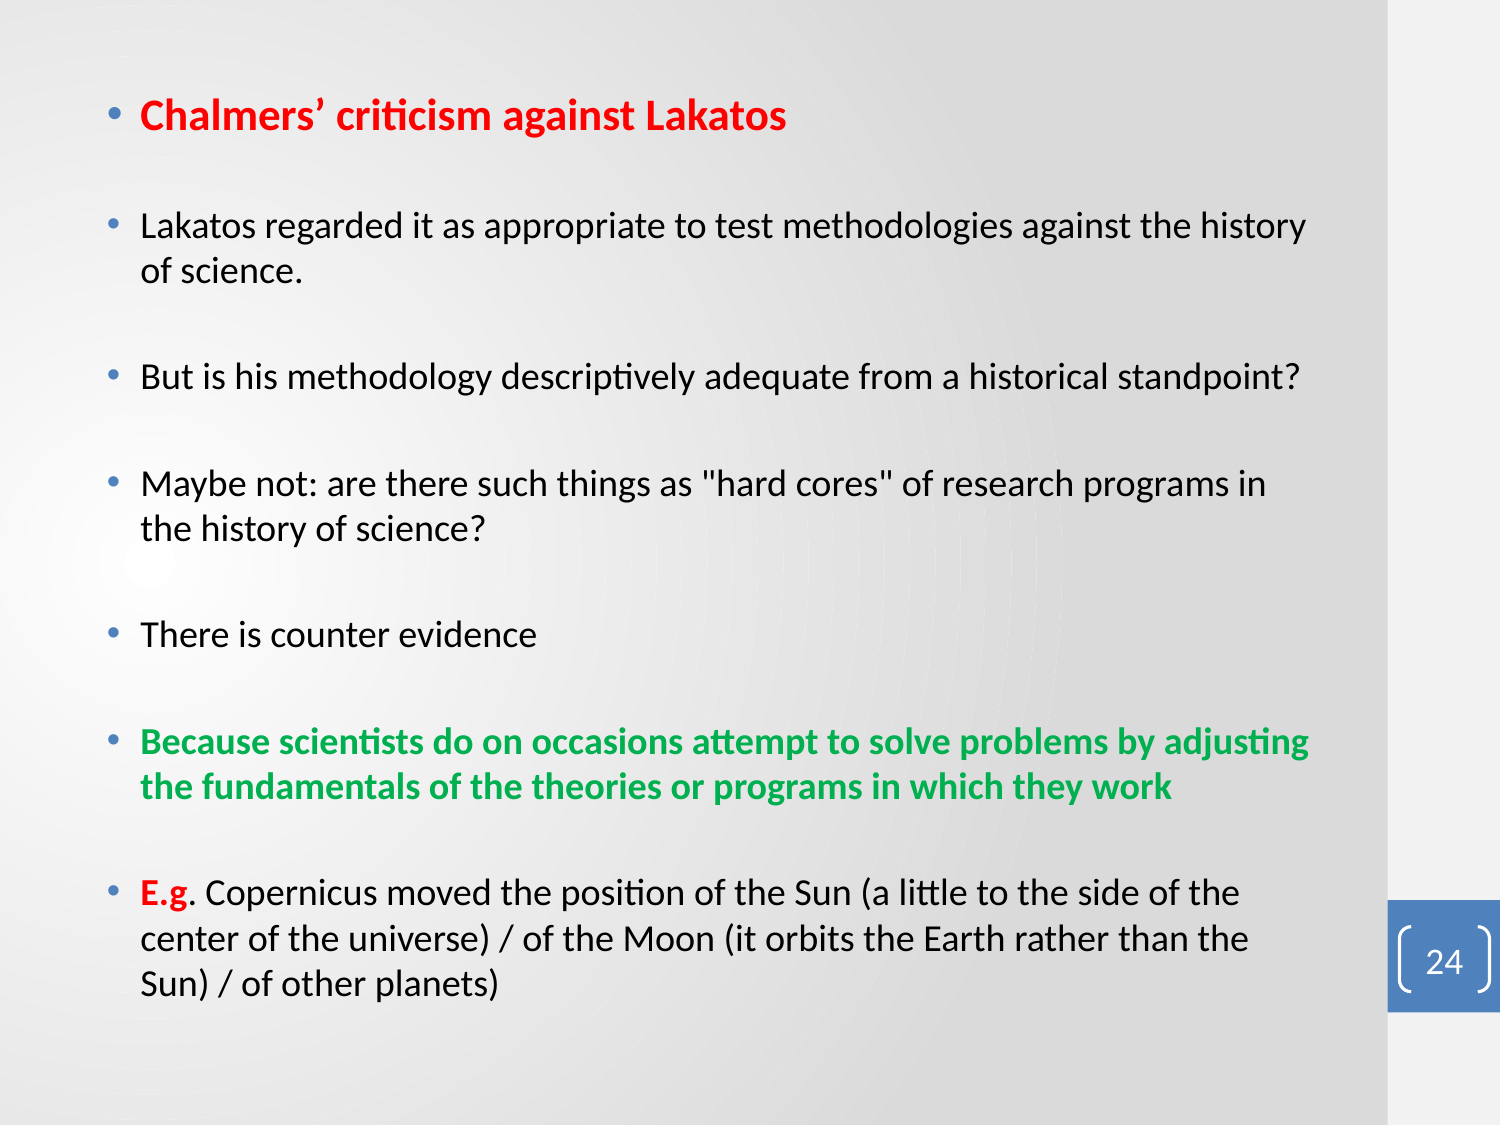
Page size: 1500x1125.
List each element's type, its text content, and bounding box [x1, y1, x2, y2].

list Chalmers’ criticism against Lakatos Lakatos regarded it as appropriate to test methodologies against the history of science. But is his methodology descriptively adequate from a historical standpoint? Maybe not: are there such things as "hard cores" of research programs in the history of science? There is counter evidence Because scientists do on occasions attempt to solve problems by adjusting the fundamentals of the theories or programs in which they work E.g. Copernicus moved the position of the Sun (a little to the side of the center of the universe) / of the Moon (it orbits the Earth rather than the Sun) / of other planets) [75, 78, 1325, 1094]
slide_number 24 [1397, 925, 1492, 994]
